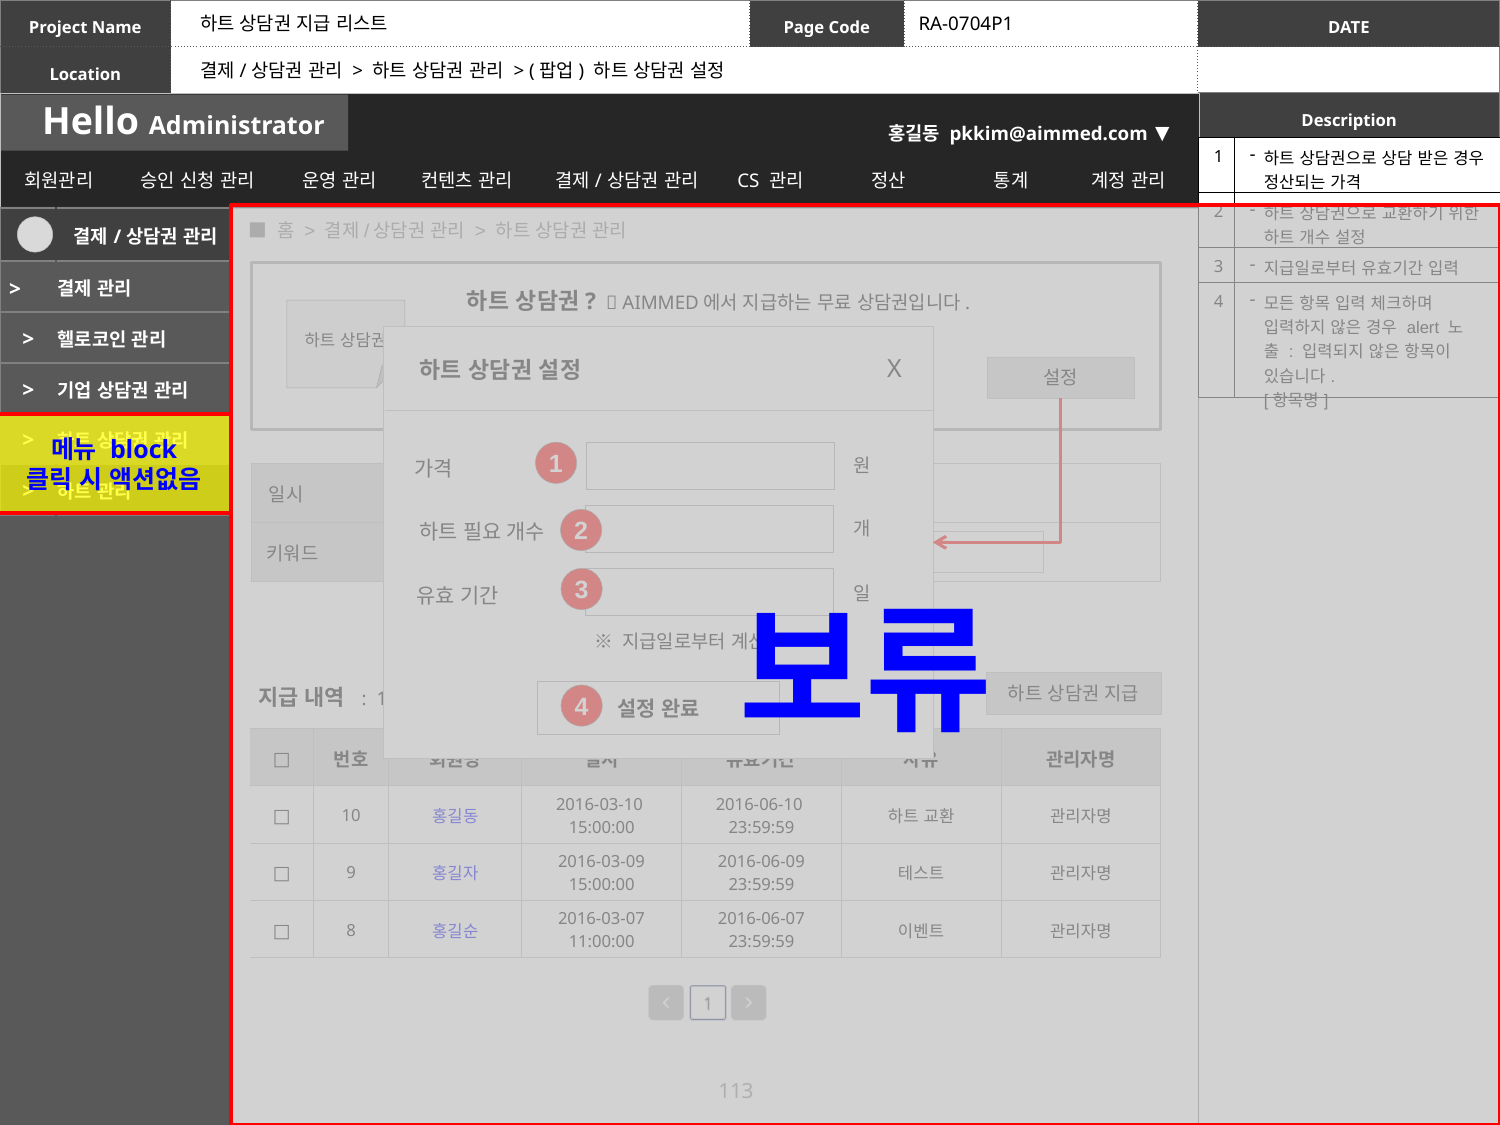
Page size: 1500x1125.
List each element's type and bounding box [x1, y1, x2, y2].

table_cell [1199, 193, 1234, 203]
table_header [1199, 138, 1234, 192]
text_box [15, 214, 55, 255]
table_cell [57, 313, 229, 362]
text_box [0, 203, 1500, 1125]
text_box [185, 51, 741, 89]
table_cell [57, 262, 229, 311]
table_header [1235, 138, 1500, 192]
table_cell [1, 313, 55, 362]
table_cell [57, 364, 229, 412]
table_cell [1, 262, 55, 311]
picture [645, 979, 770, 1024]
table_cell [1235, 193, 1500, 203]
table_cell [1, 364, 55, 412]
table_header [1, 209, 55, 260]
text_box [185, 4, 404, 42]
table_header [57, 209, 229, 260]
text_box [903, 4, 1029, 42]
